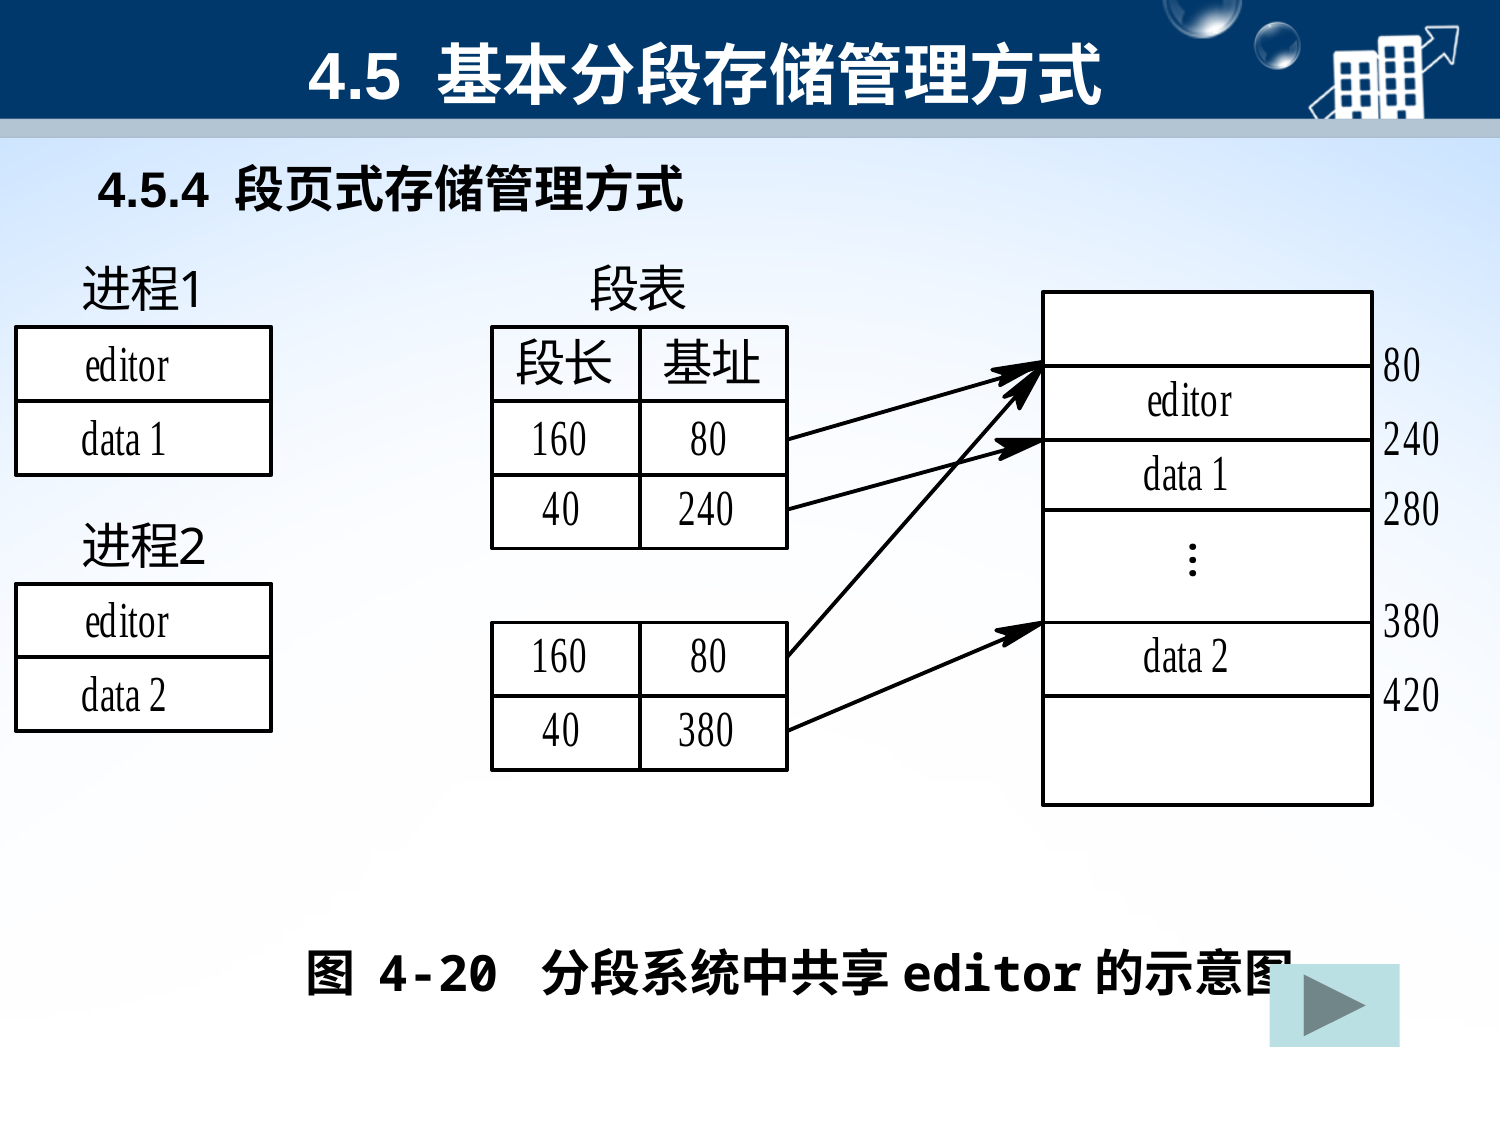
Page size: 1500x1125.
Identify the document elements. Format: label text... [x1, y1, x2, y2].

text_box [1269, 964, 1400, 1047]
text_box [0, 237, 1500, 821]
text_box 4.5.4 段页式存储管理方式 [82, 149, 700, 225]
picture [0, 0, 1500, 237]
text_box 图 4-20 分段系统中共享editor的示意图 [290, 934, 1321, 1009]
text_box 4.5 基本分段存储管理方式 [74, 45, 1338, 100]
picture [0, 821, 1500, 1125]
